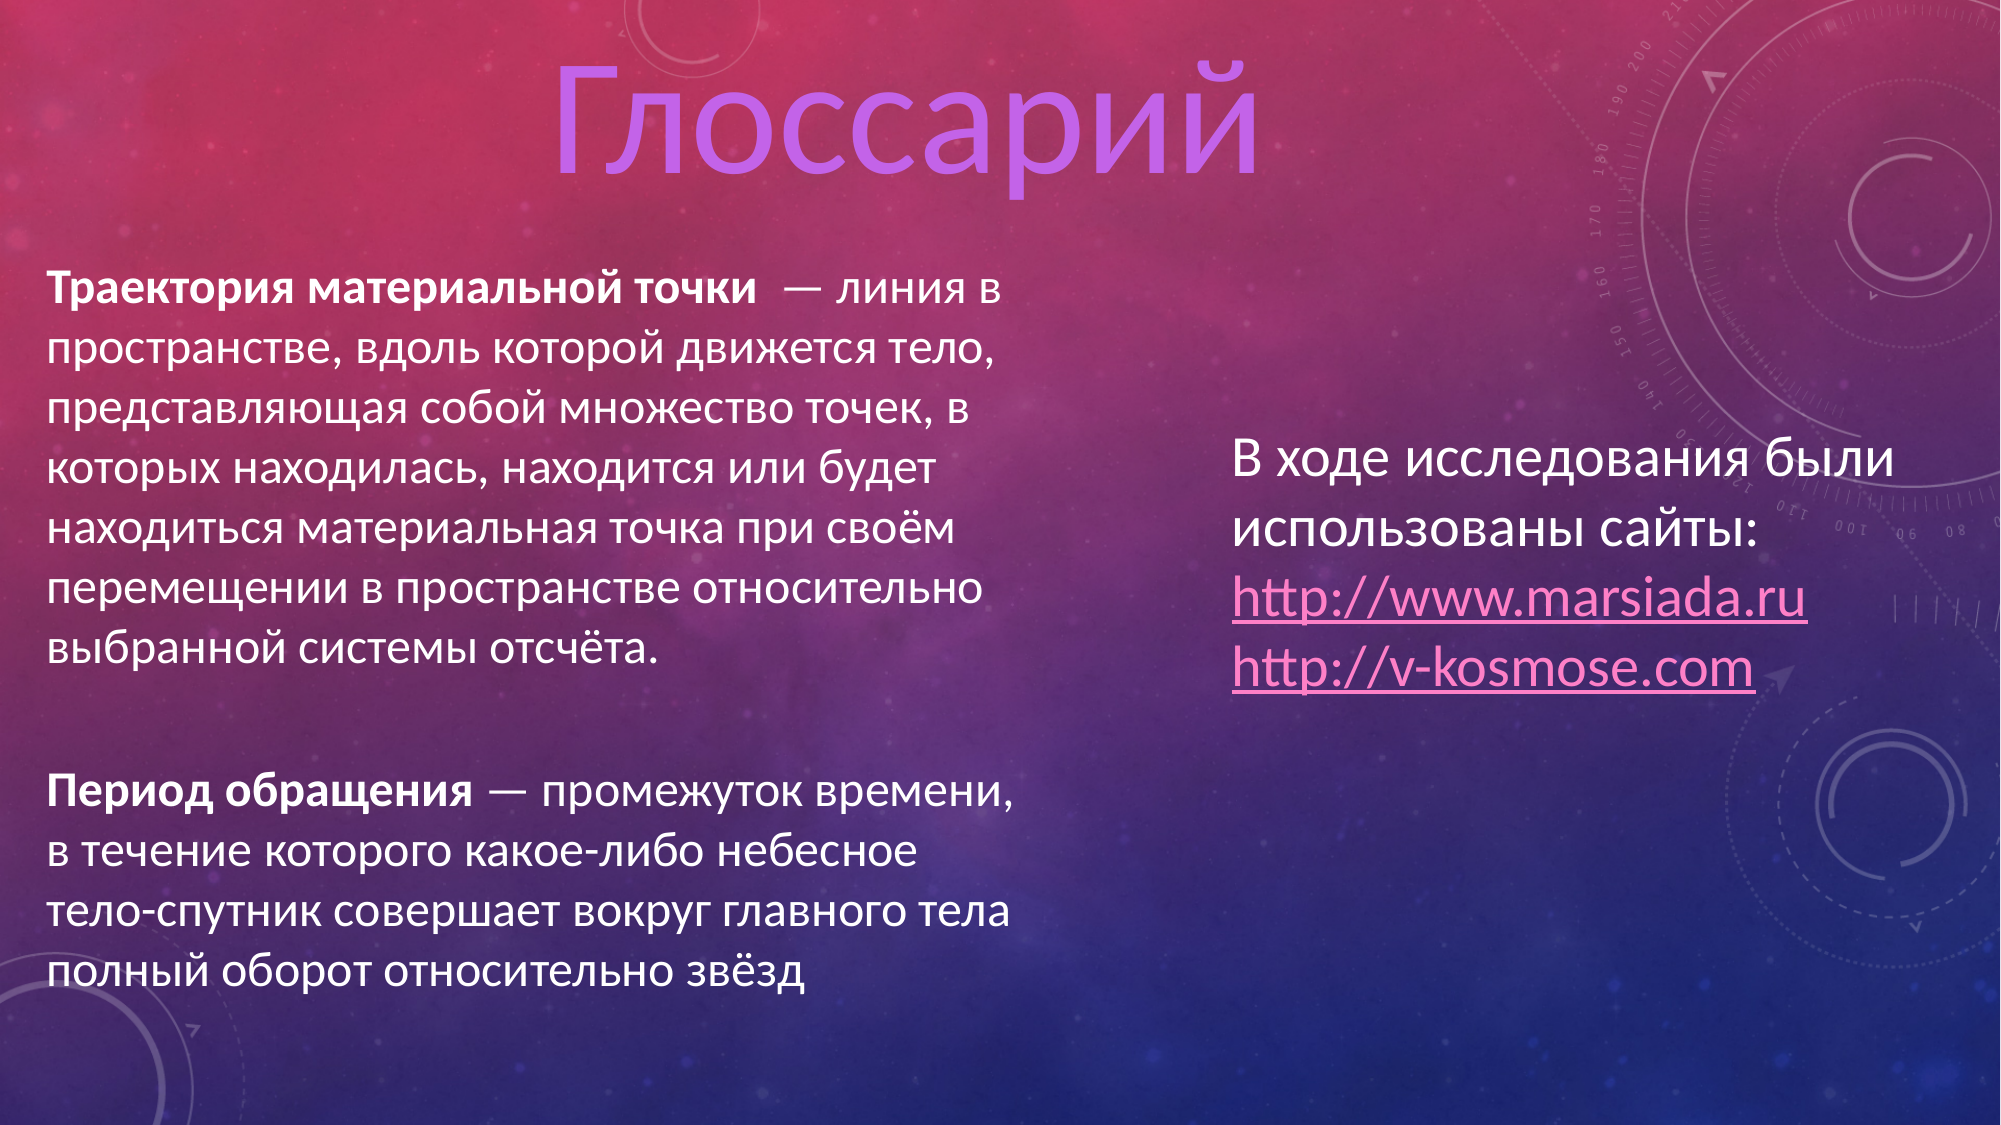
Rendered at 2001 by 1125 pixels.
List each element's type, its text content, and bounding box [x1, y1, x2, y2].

text_box Траектория материальной точки — линия в пространстве, вдоль которой движется тело, представляющая собой множество точек, в которых находилась, находится или будет находиться материальная точка при своём перемещении в пространстве относительно выбранной системы отсчёта. [31, 245, 1032, 681]
picture [0, 0, 2001, 1125]
text_box Глоссарий [535, 0, 1282, 215]
text_box Период обращения — промежуток времени, в течение которого какое-либо небесное тело-спутник совершает вокруг главного тела полный оборот относительно звёзд [31, 749, 1032, 1005]
text_box В ходе исследования были использованы сайты: http://www.marsiada.ru http://v-kosmose.com [1216, 410, 2000, 846]
